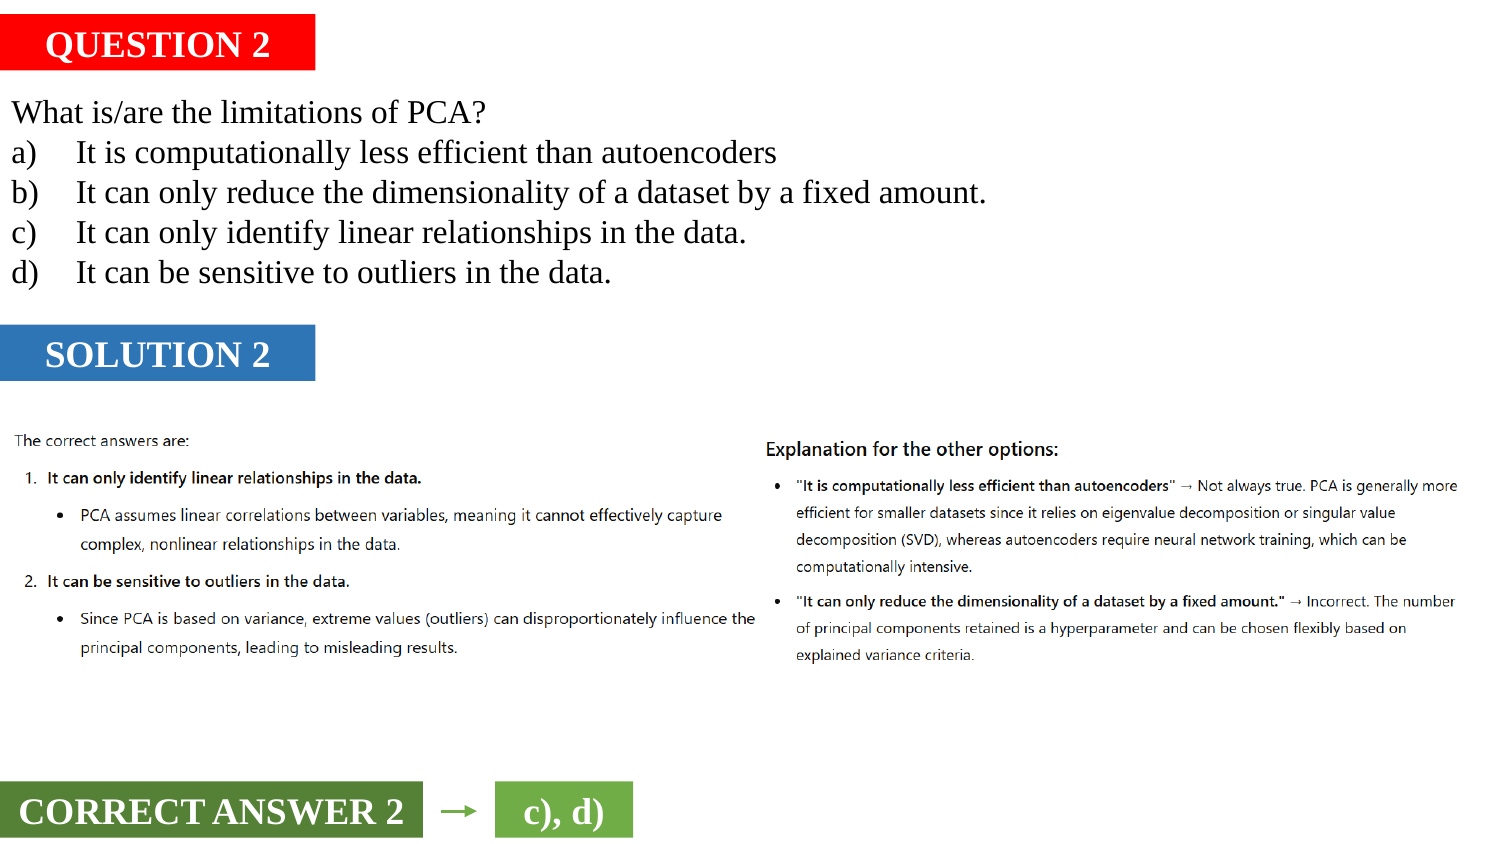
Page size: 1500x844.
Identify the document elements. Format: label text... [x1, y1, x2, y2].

picture [0, 421, 1466, 666]
text_box c), d) [495, 781, 634, 838]
text_box SOLUTION 2 [0, 324, 316, 381]
text_box What is/are the limitations of PCA? It is computationally less efficient than autoencoders It can only reduce the dimensionality of a dataset by a fixed amount. It can only identify linear relationships in the data. It can be sensitive to outliers in the data. [0, 84, 1449, 296]
text_box CORRECT ANSWER 2 [0, 781, 423, 838]
text_box QUESTION 2 [0, 14, 316, 71]
